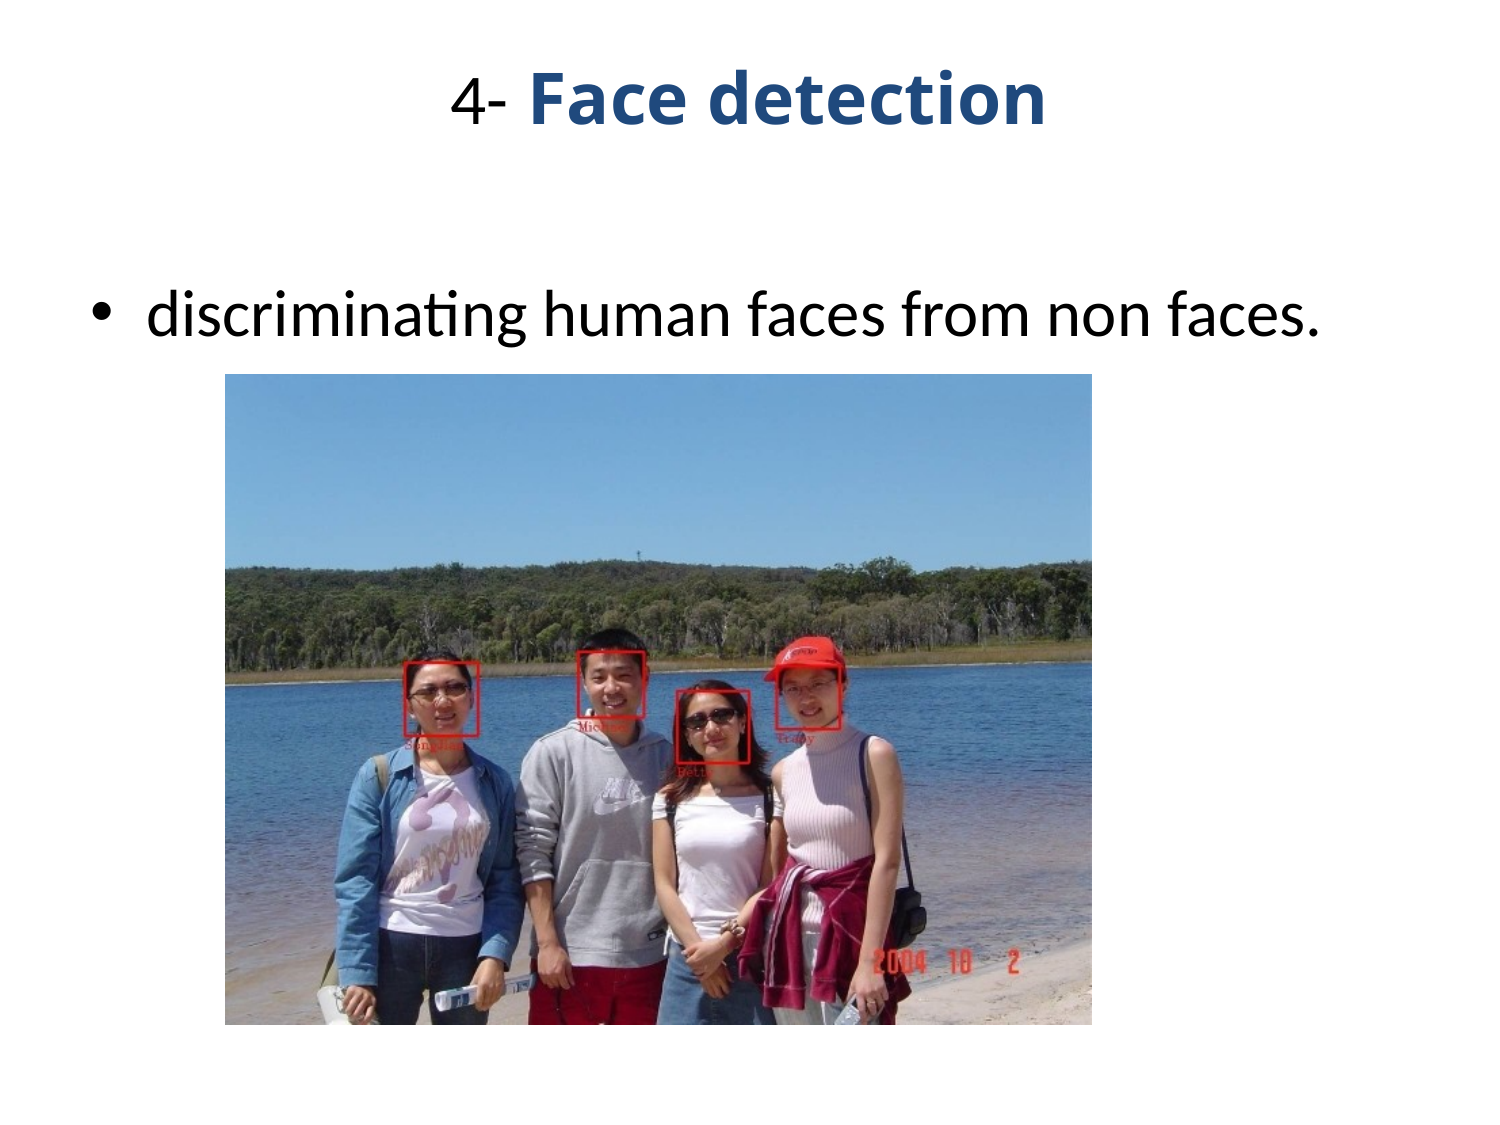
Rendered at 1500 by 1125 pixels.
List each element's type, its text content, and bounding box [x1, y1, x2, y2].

picture [224, 374, 1092, 1026]
list discriminating human faces from non faces. [75, 262, 1425, 1005]
title 4- Face detection [75, 45, 1425, 233]
